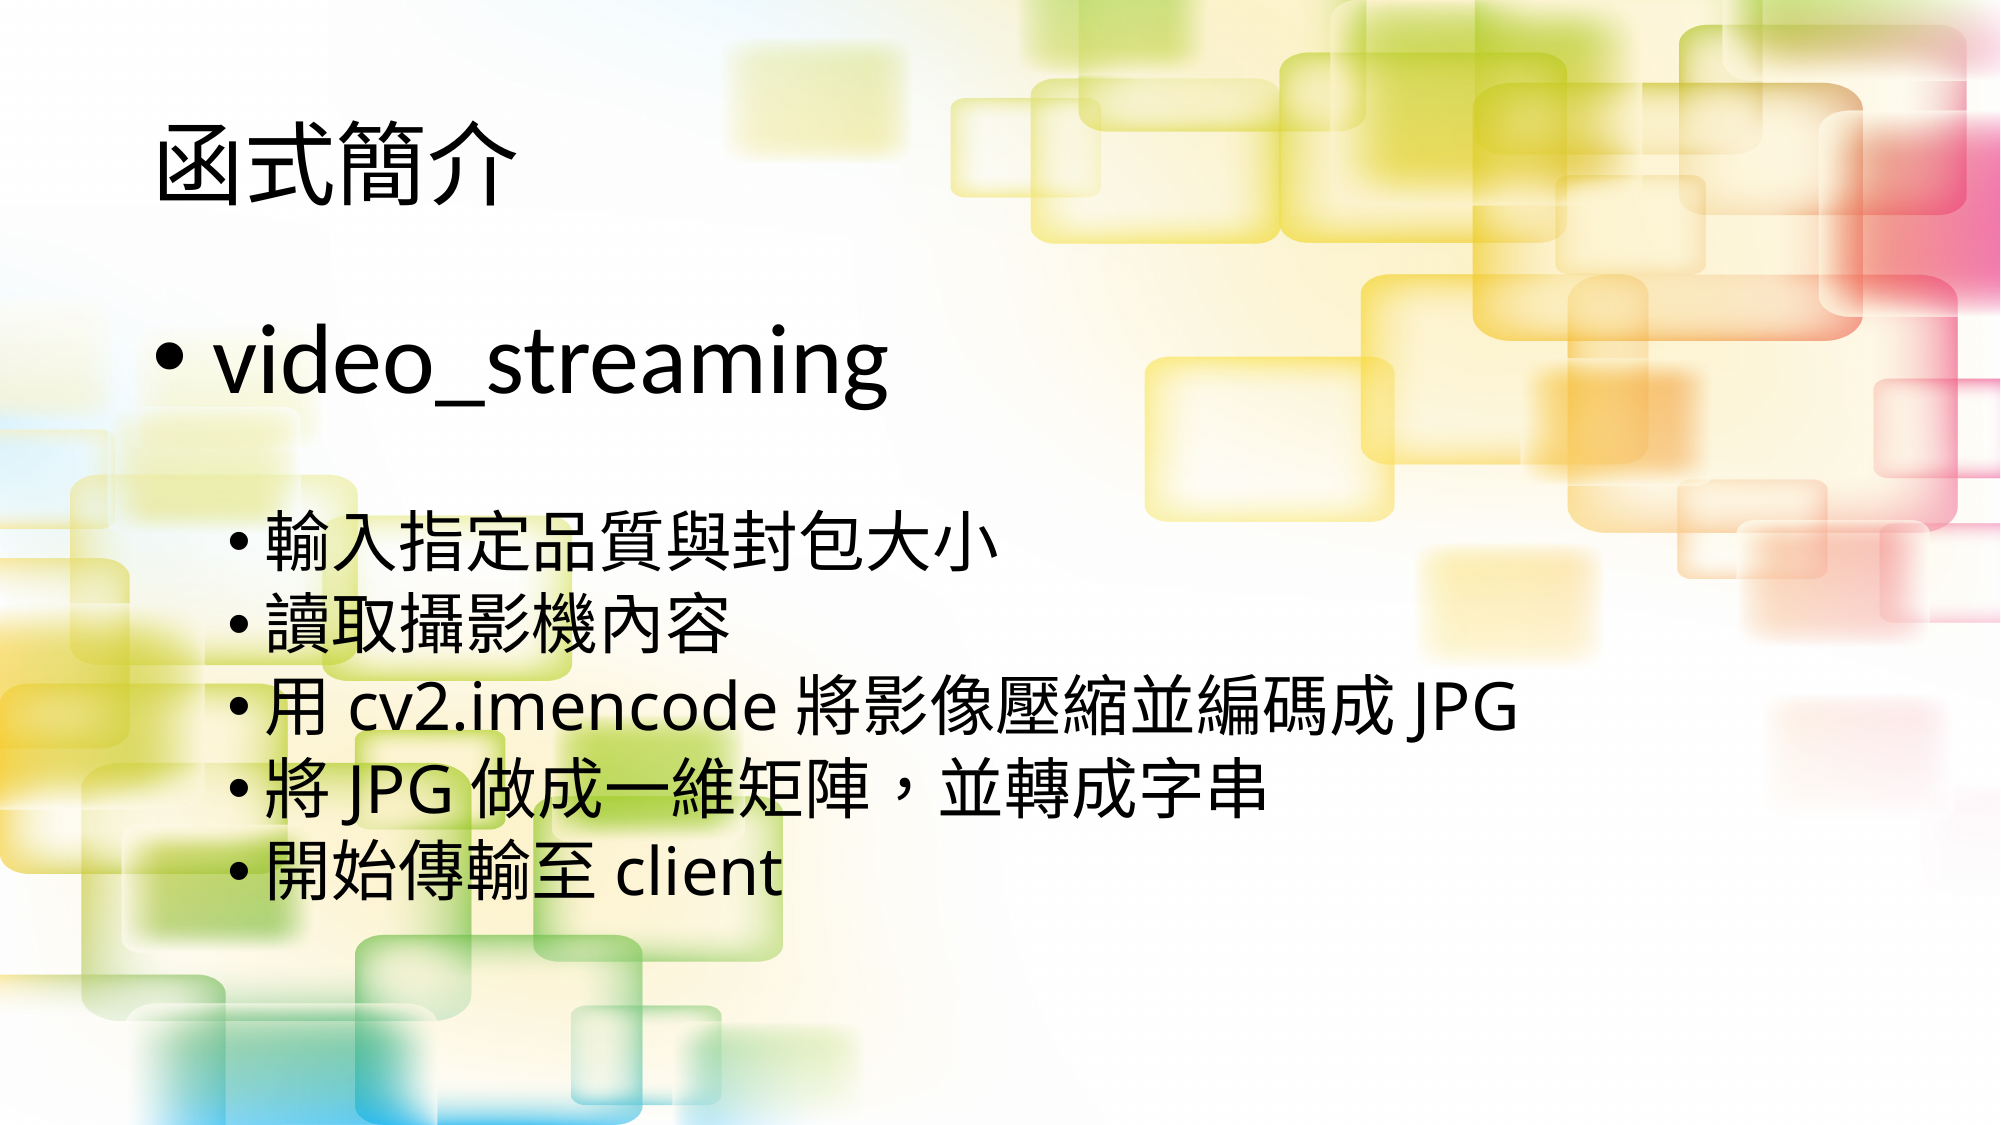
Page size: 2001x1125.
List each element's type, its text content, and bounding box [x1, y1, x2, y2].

list video_streaming 輸入指定品質與封包大小 讀取攝影機內容 用cv2.imencode將影像壓縮並編碼成JPG 將JPG做成一維矩陣，並轉成字串 開始傳輸至client [137, 299, 1863, 1014]
title 函式簡介 [137, 59, 1863, 278]
picture [0, 0, 2001, 1125]
